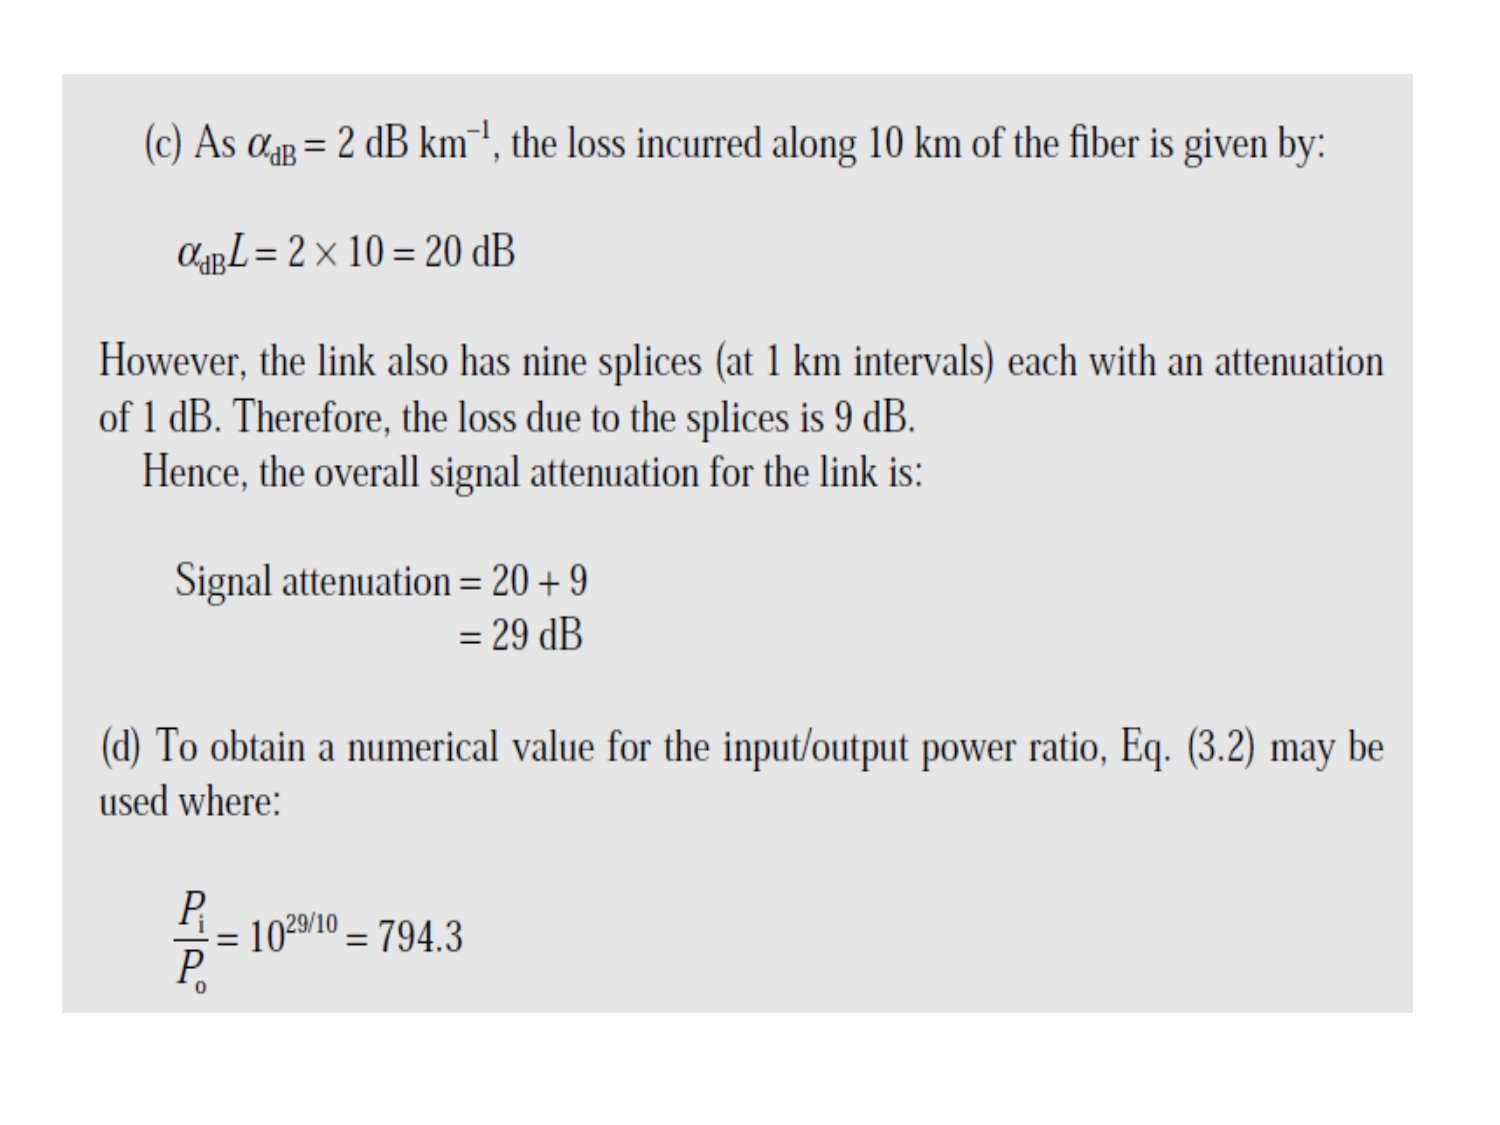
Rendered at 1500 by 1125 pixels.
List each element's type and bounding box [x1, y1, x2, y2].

picture [62, 74, 1413, 1013]
